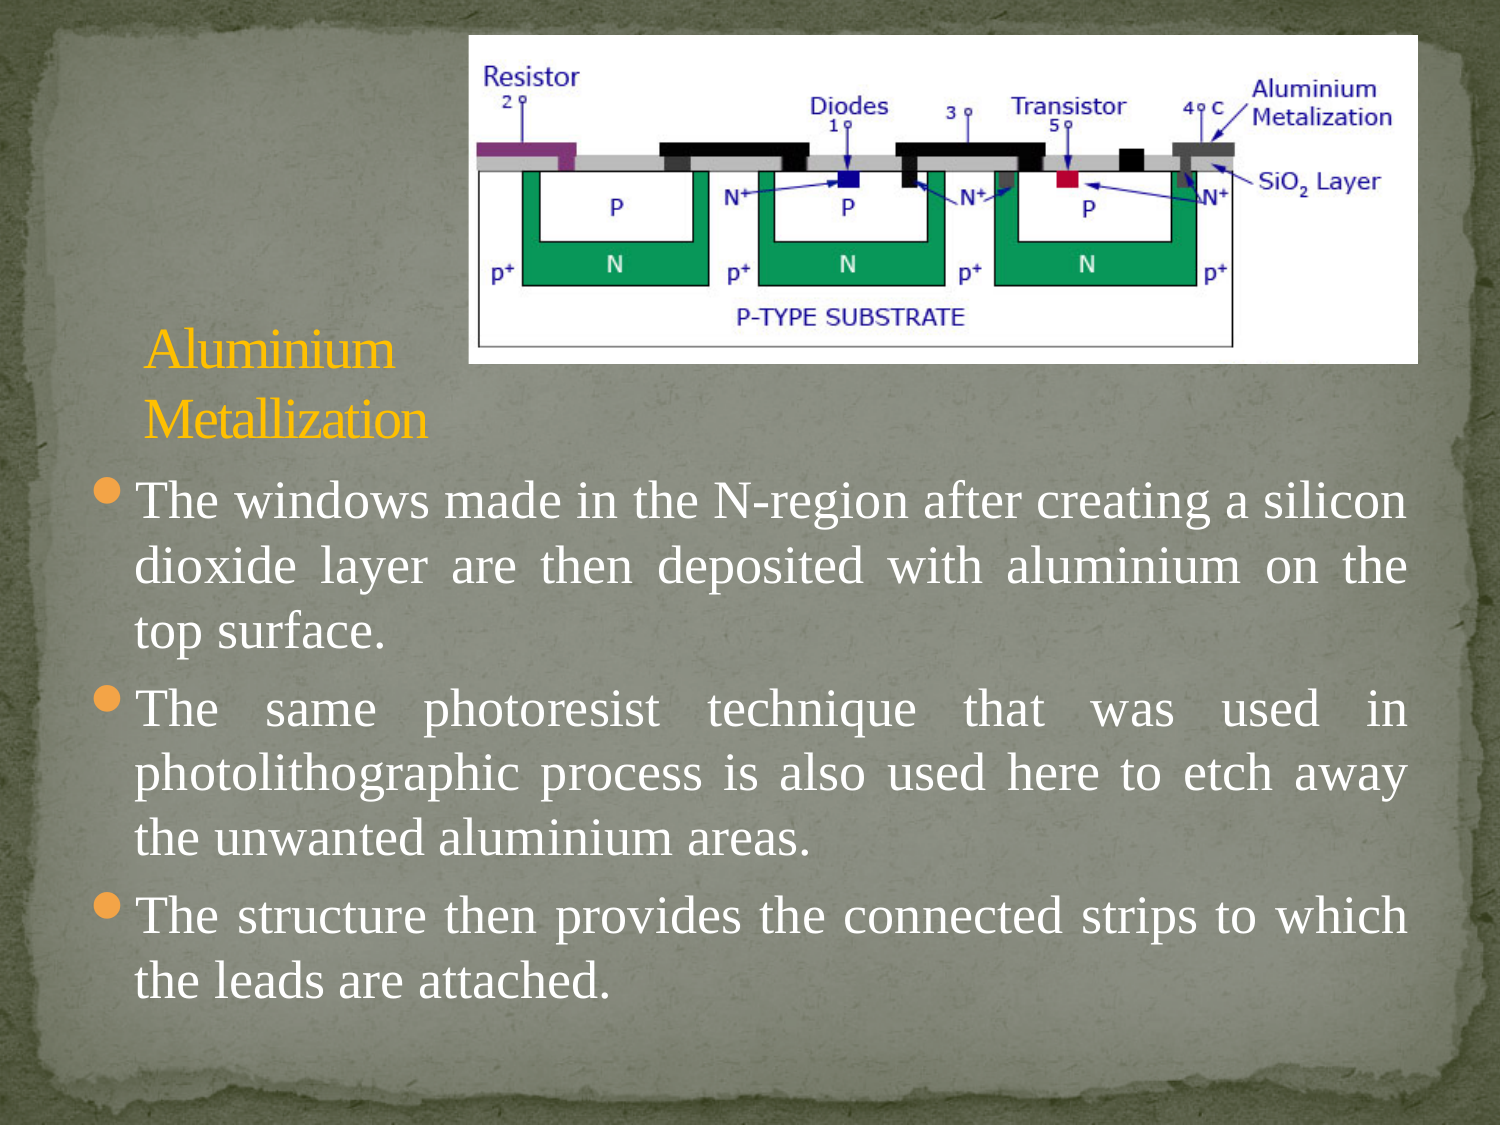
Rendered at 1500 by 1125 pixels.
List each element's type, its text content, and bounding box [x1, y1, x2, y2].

list The windows made in the N-region after creating a silicon dioxide layer are then deposited with aluminium on the top surface. The same photoresist technique that was used in photolithographic process is also used here to etch away the unwanted aluminium areas. The structure then provides the connected strips to which the leads are attached. [75, 457, 1425, 1125]
title Aluminium Metallization [128, 257, 1479, 458]
picture [468, 35, 1418, 364]
text_box [35, 339, 1454, 401]
